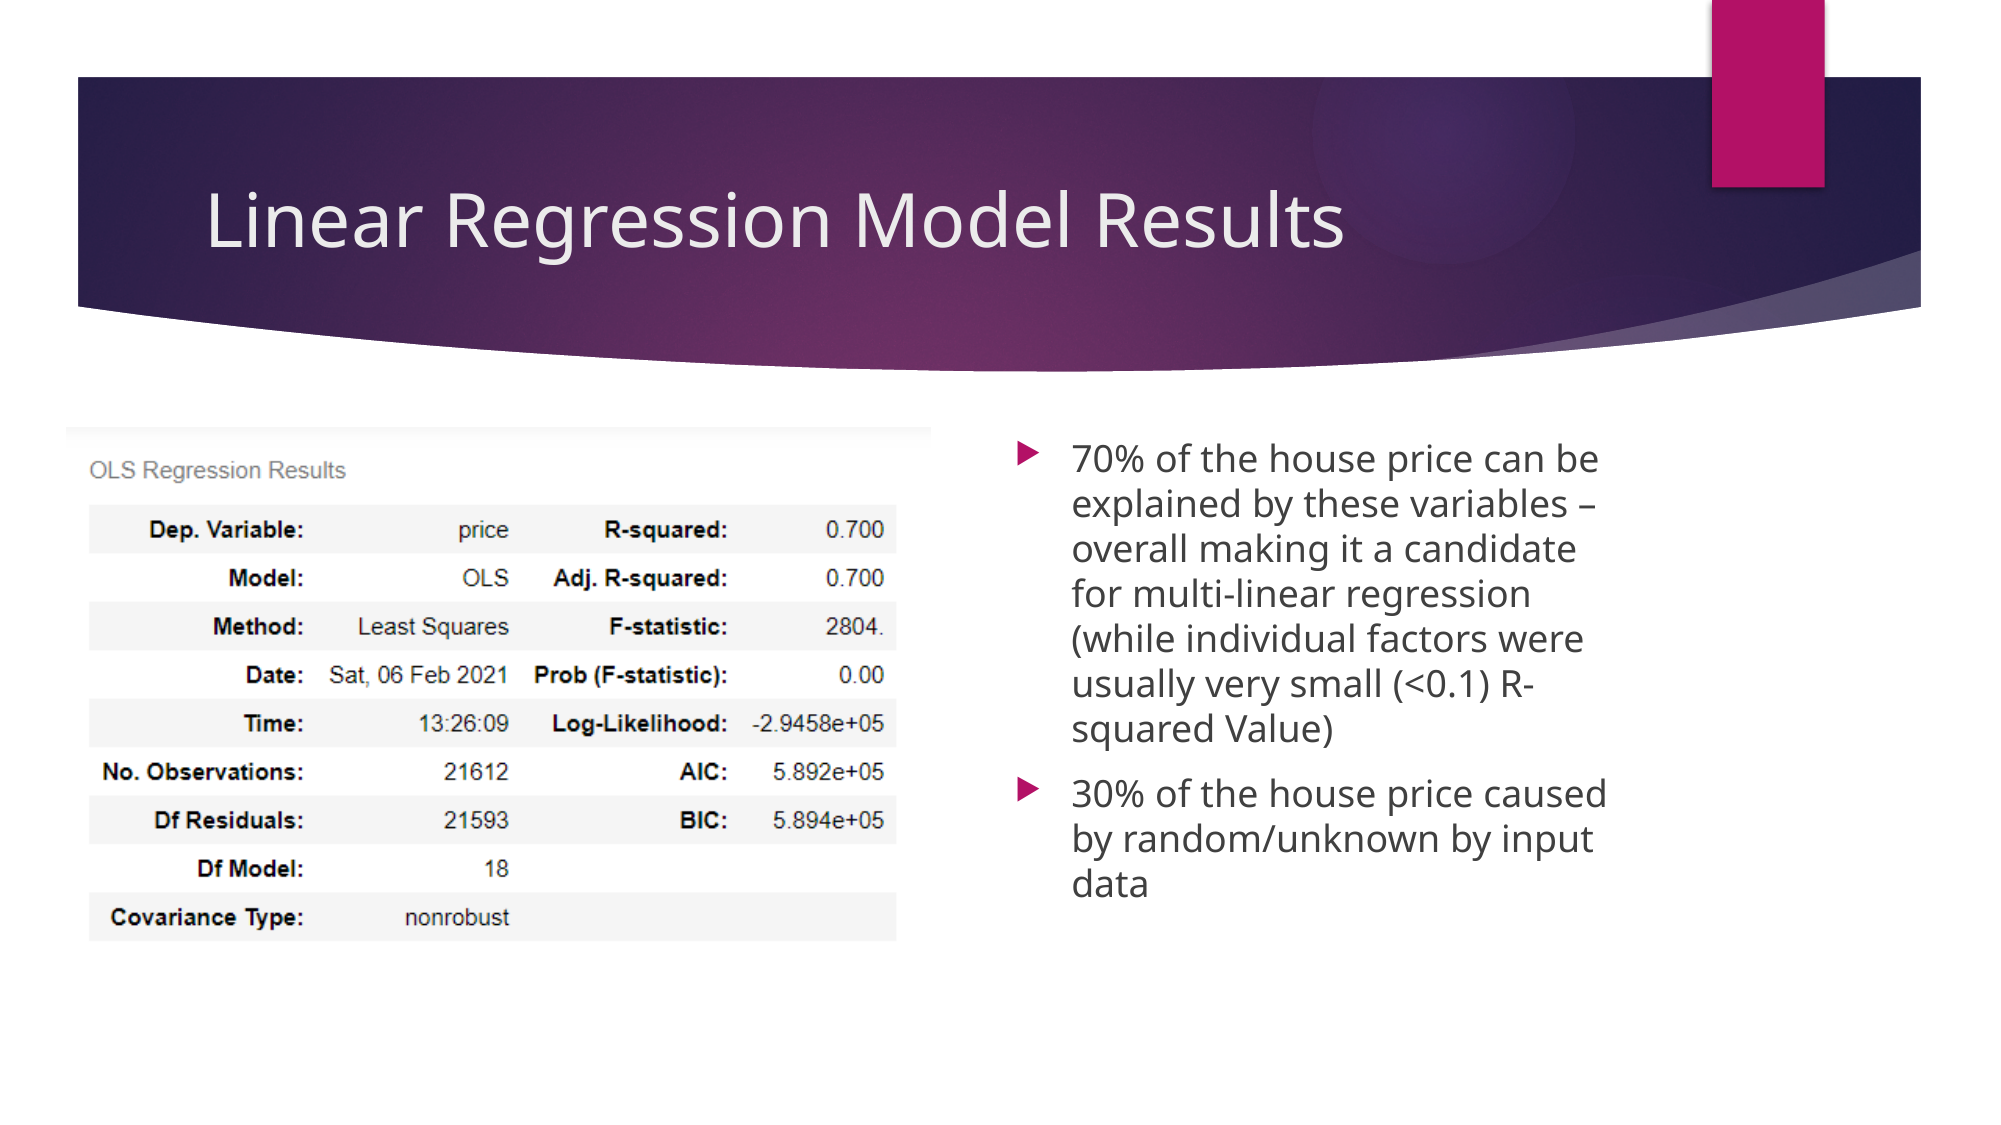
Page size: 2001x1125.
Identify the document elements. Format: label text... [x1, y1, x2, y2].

list 70% of the house price can be explained by these variables – overall making it a candidate for multi-linear regression (while individual factors were usually very small (<0.1) R-squared Value) 30% of the house price caused by random/unknown by input data [999, 427, 1638, 988]
picture [65, 426, 931, 950]
title Linear Regression Model Results [189, 159, 1627, 276]
